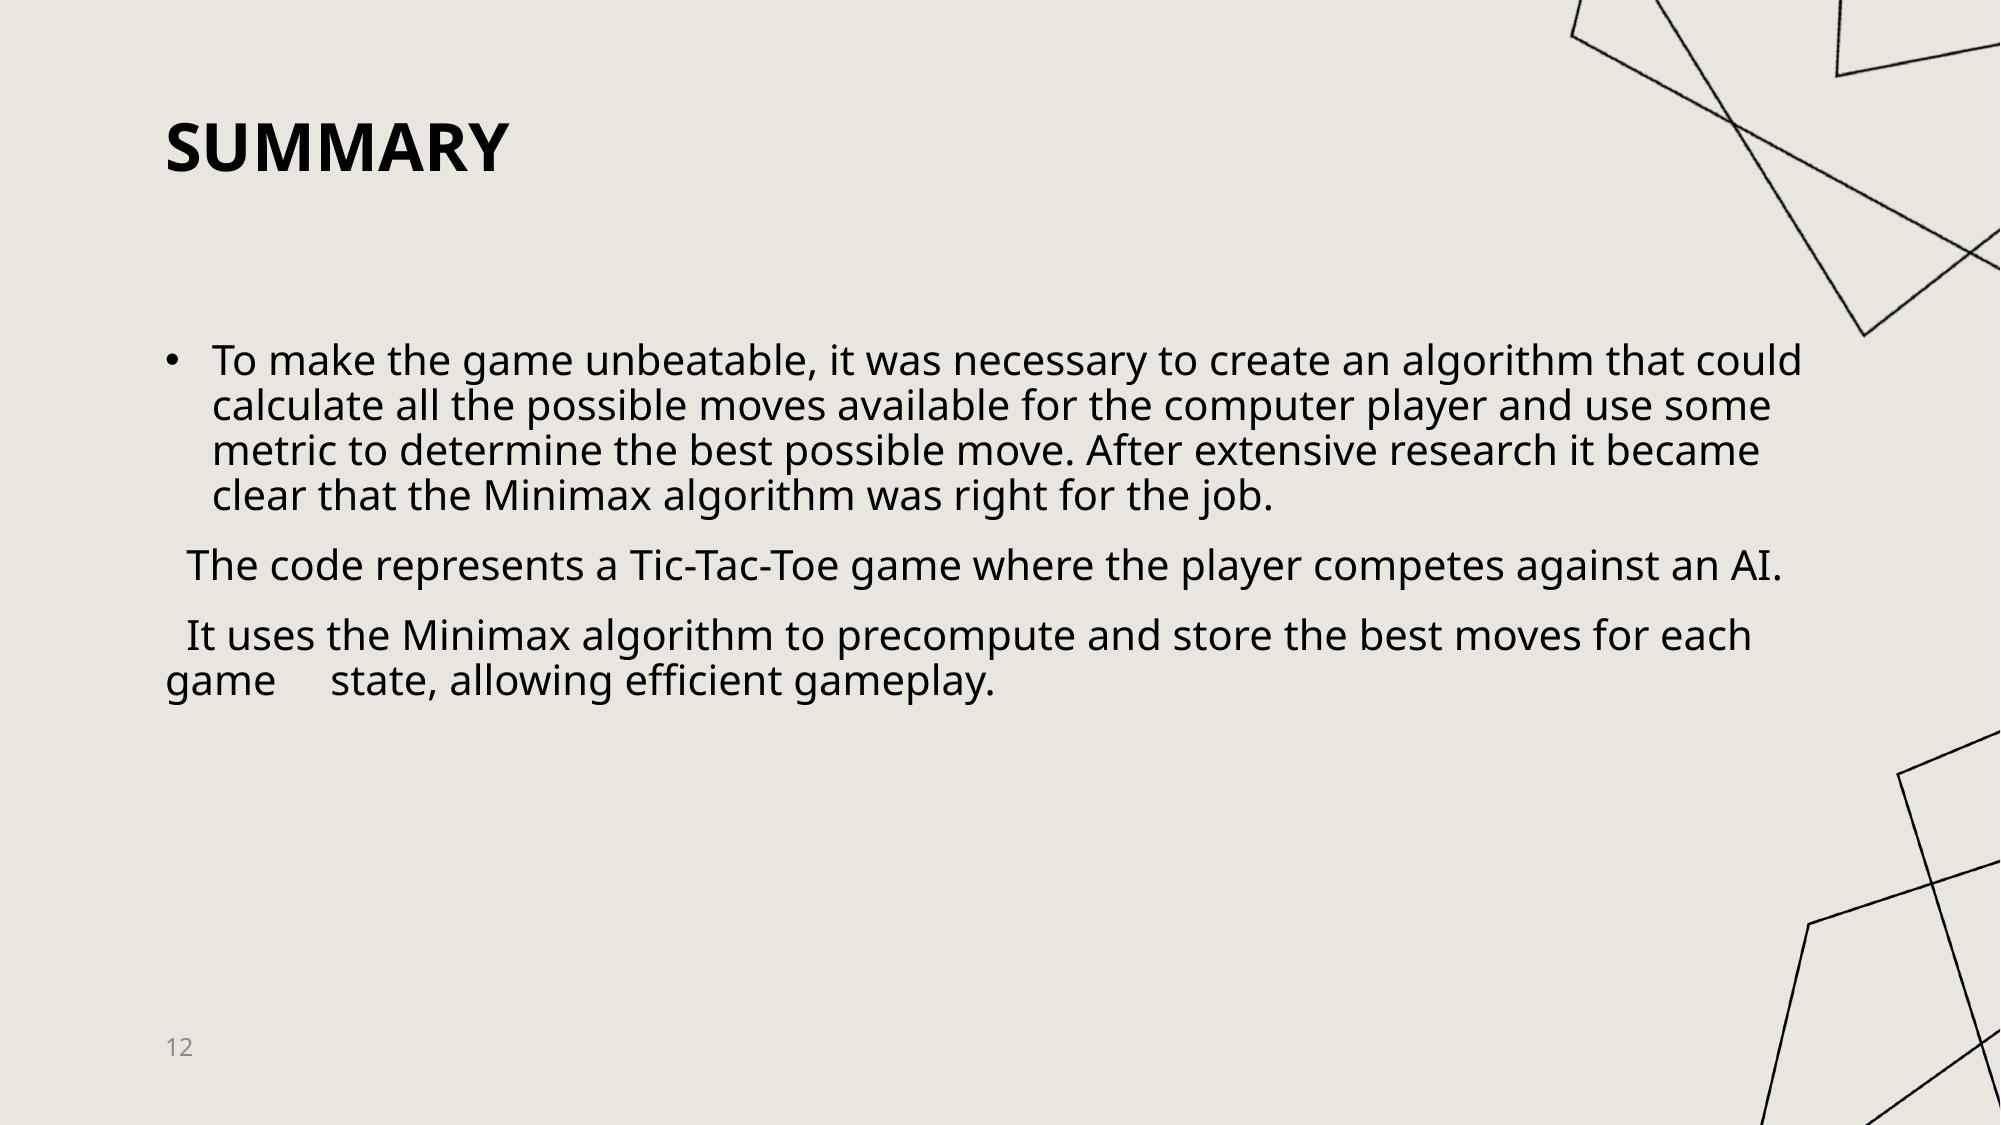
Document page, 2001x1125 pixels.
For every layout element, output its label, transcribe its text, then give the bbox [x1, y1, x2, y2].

title Summary [150, 71, 739, 230]
picture [1553, 0, 2000, 345]
picture [1723, 654, 2001, 1125]
list To make the game unbeatable, it was necessary to create an algorithm that could calculate all the possible moves available for the computer player and use some metric to determine the best possible move. After extensive research it became clear that the Minimax algorithm was right for the job. The code represents a Tic-Tac-Toe game where the player competes against an AI. It uses the Minimax algorithm to precompute and store the best moves for each game state, allowing efficient gameplay. [150, 331, 1853, 974]
slide_number 12 [150, 1024, 254, 1074]
